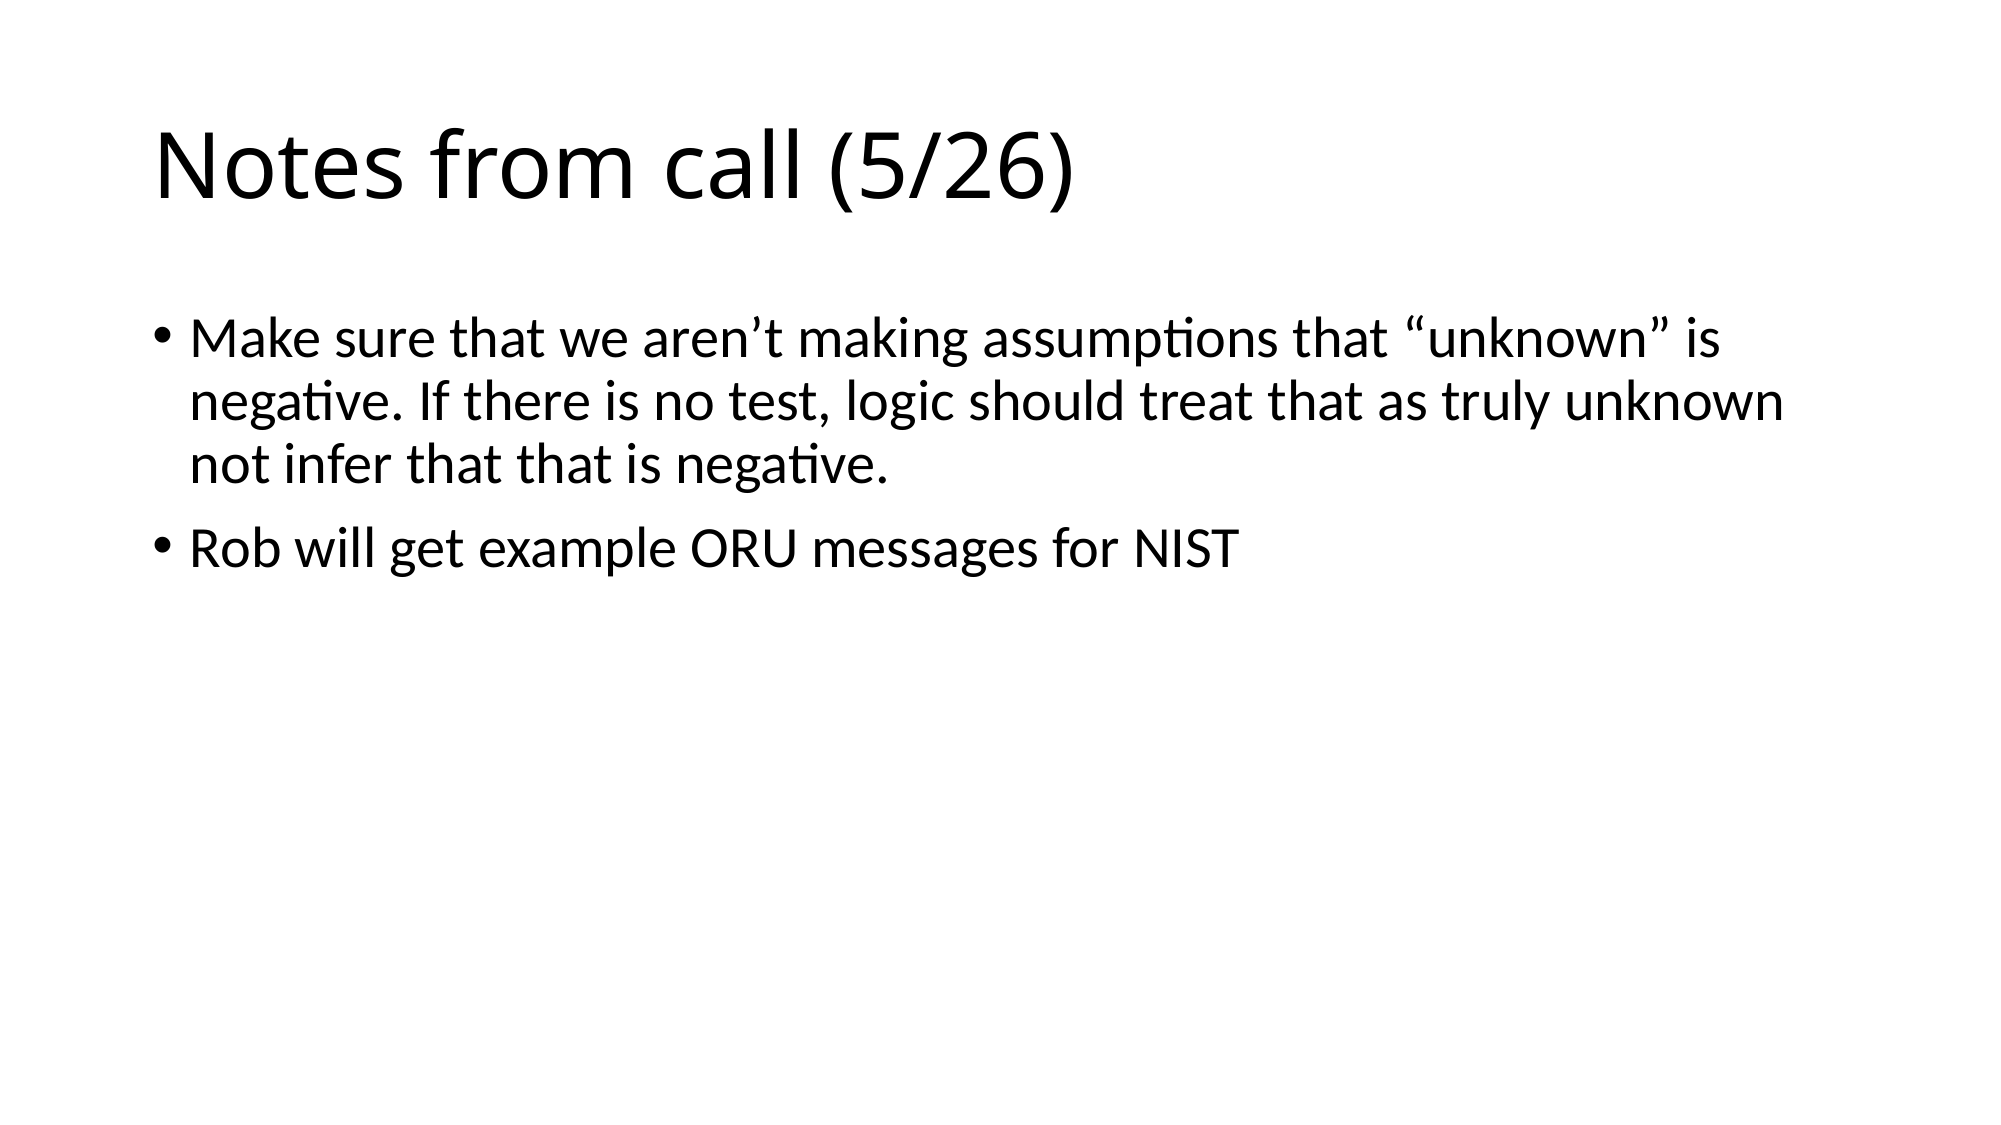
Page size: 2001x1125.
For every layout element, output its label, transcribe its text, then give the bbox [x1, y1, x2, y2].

title Notes from call (5/26) [137, 59, 1863, 278]
list Make sure that we aren’t making assumptions that “unknown” is negative. If there is no test, logic should treat that as truly unknown not infer that that is negative. Rob will get example ORU messages for NIST [137, 299, 1863, 1014]
